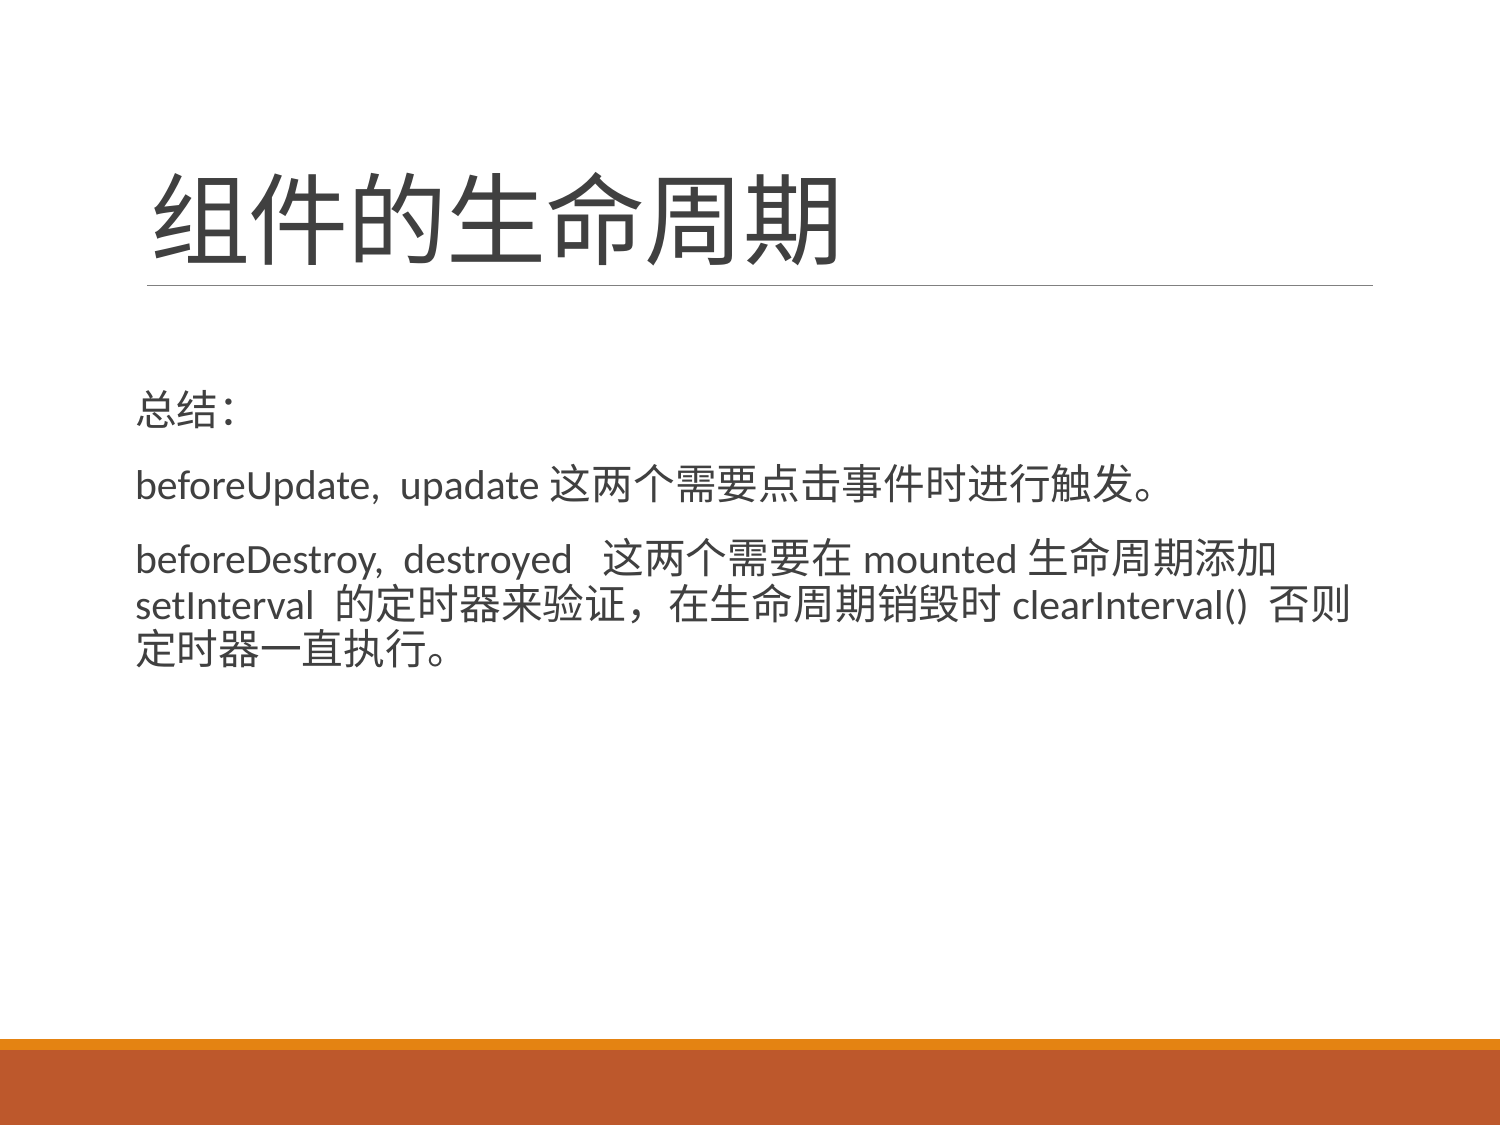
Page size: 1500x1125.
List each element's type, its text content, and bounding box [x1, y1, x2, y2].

title 组件的生命周期 [135, 47, 1373, 285]
list 总结： beforeUpdate, upadate这两个需要点击事件时进行触发。 beforeDestroy, destroyed 这两个需要在mounted生命周期添加setInterval 的定时器来验证，在生命周期销毁时clearInterval() 否则定时器一直执行。 [135, 302, 1373, 963]
